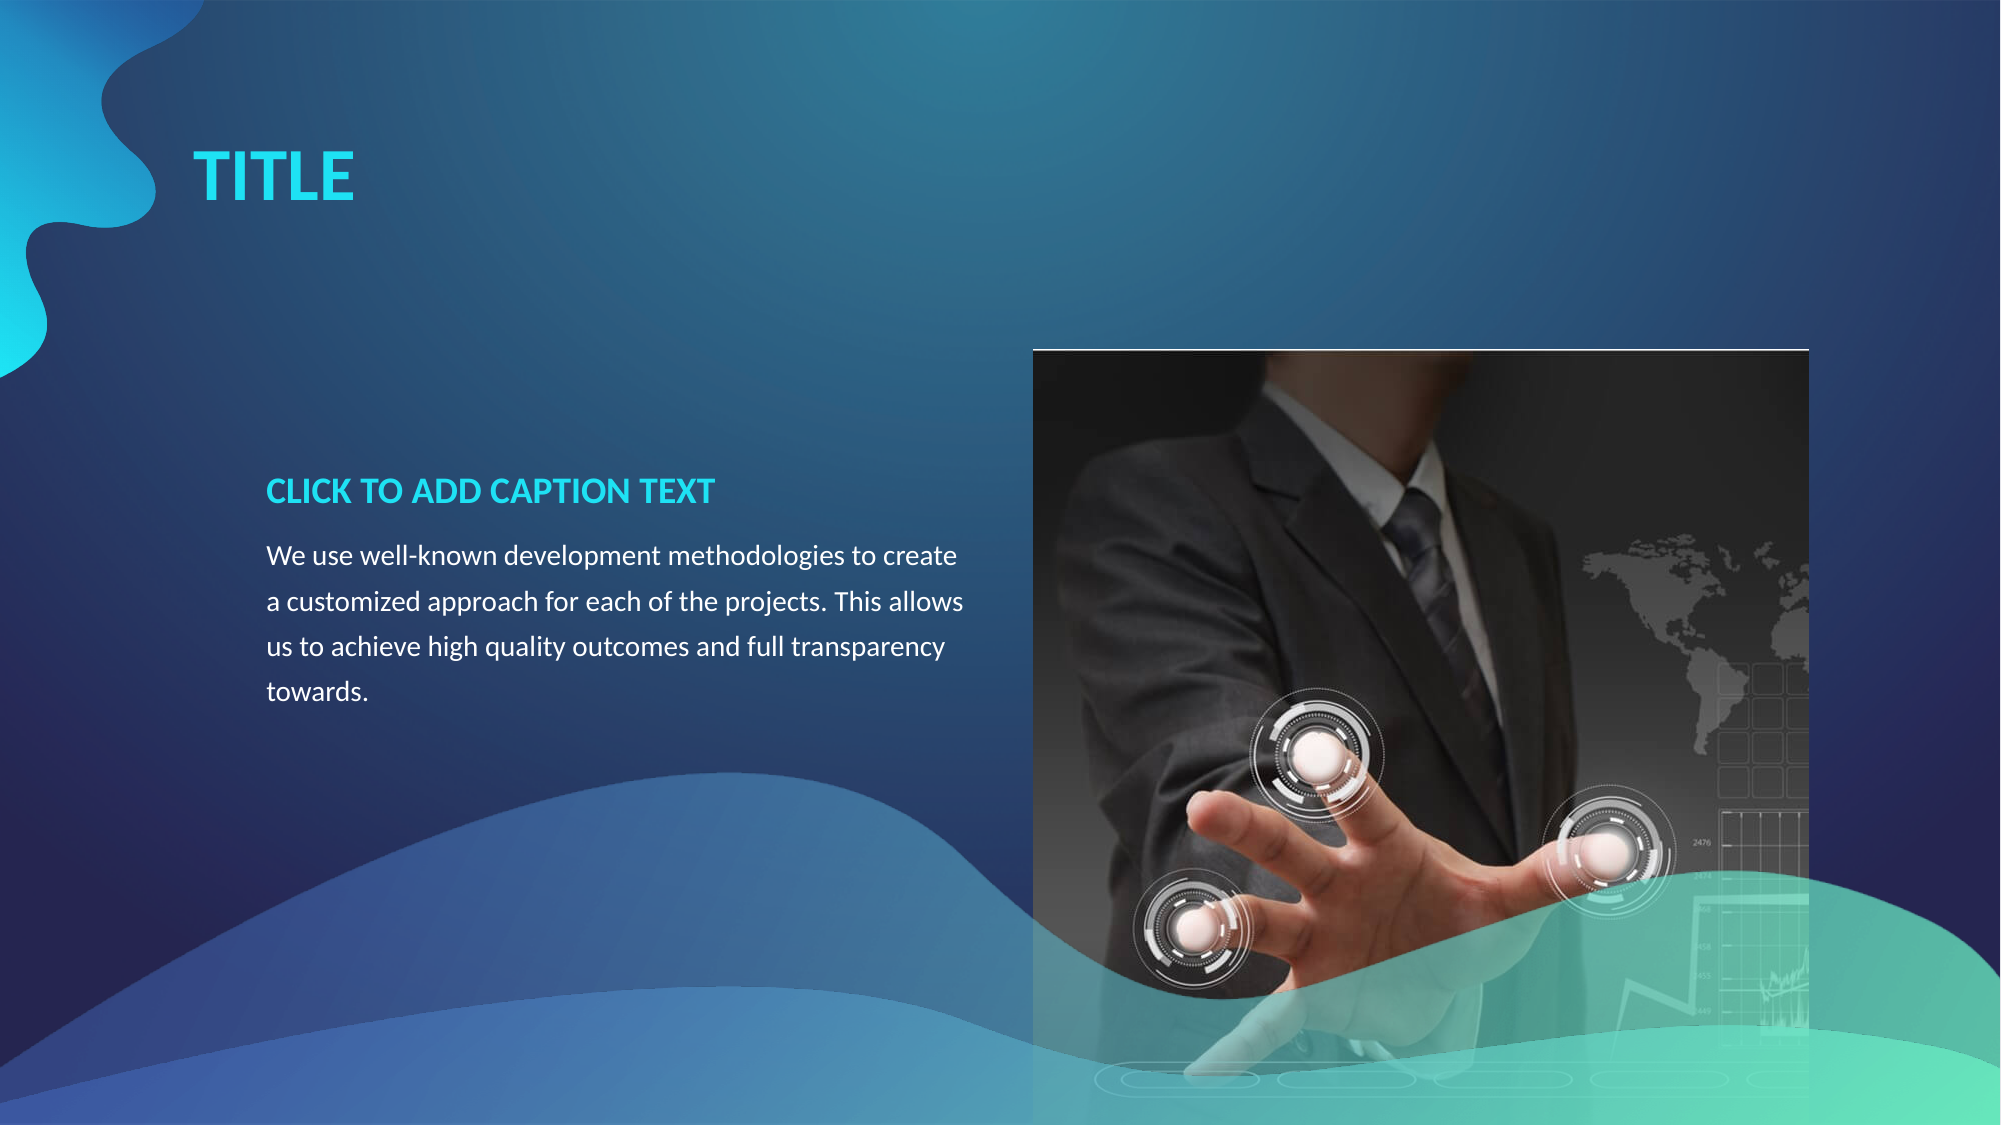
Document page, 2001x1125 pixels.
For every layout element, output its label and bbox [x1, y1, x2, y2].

picture [0, 0, 2001, 1125]
text_box [251, 458, 984, 714]
text_box [0, 0, 450, 381]
